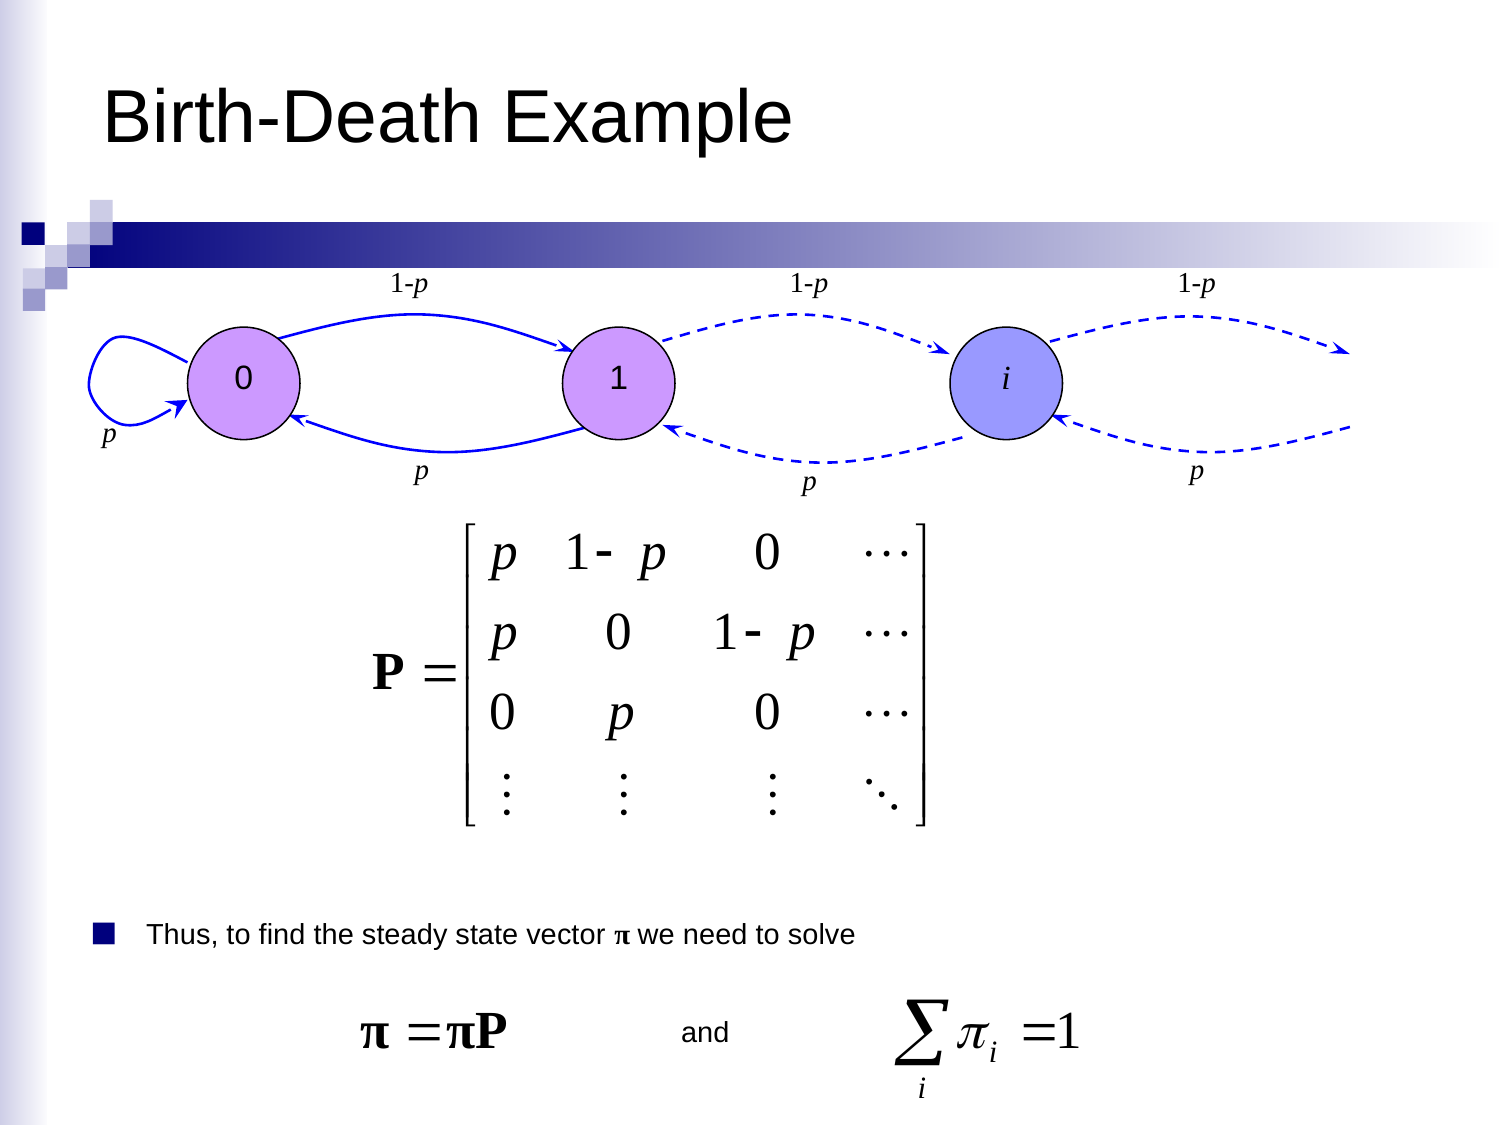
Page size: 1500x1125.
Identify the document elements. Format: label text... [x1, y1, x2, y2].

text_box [349, 999, 521, 1065]
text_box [884, 989, 1088, 1113]
text_box and [666, 999, 745, 1075]
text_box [362, 512, 949, 839]
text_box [87, 249, 1375, 523]
title Birth-Death Example [87, 0, 1438, 225]
text_box Thus, to find the steady state vector π we need to solve [74, 901, 1413, 1000]
